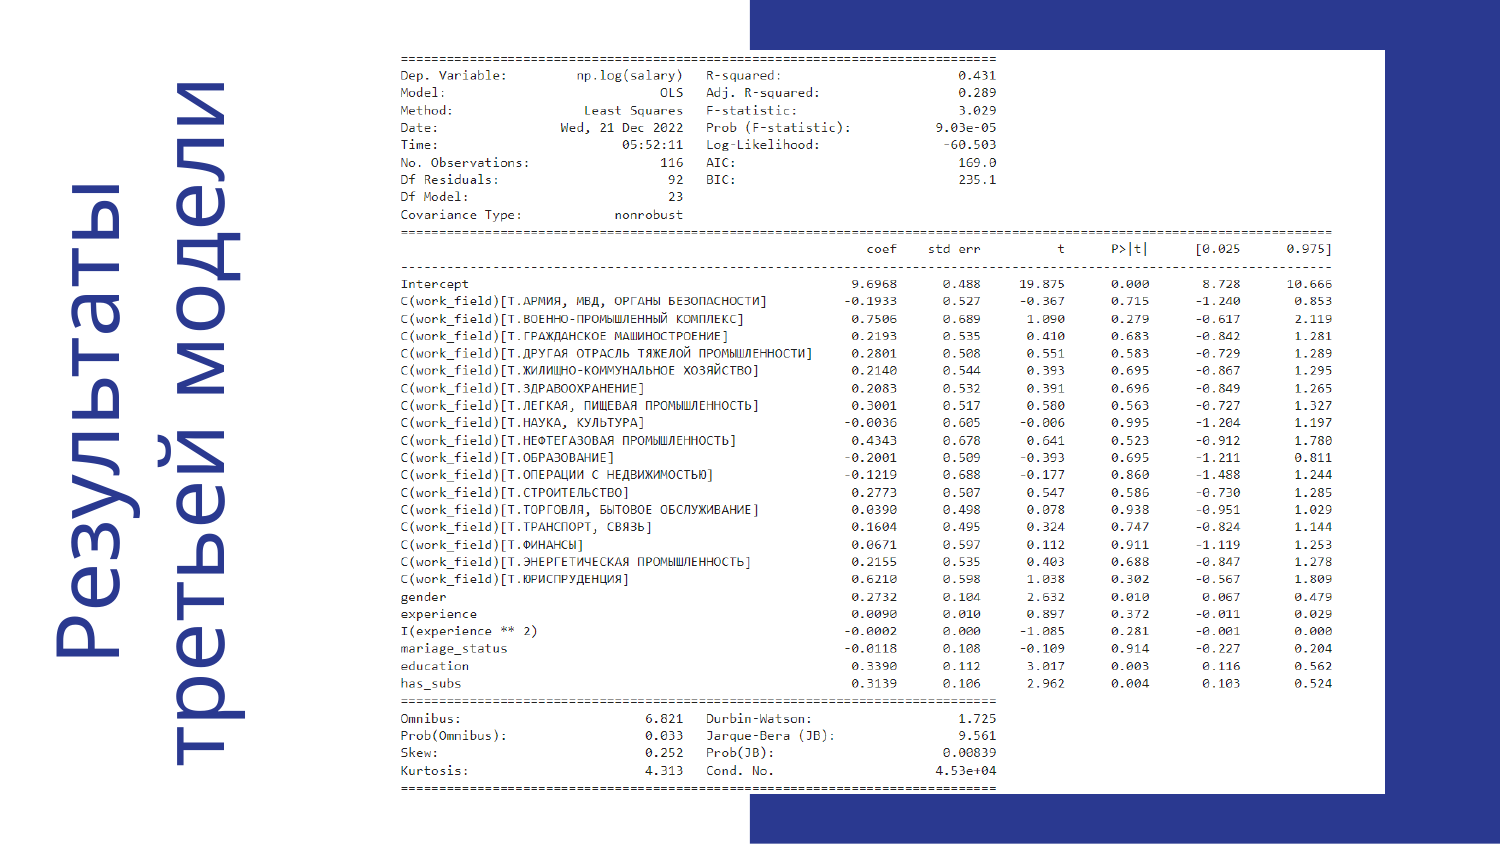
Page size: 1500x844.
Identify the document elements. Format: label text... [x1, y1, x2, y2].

title Результаты третьей модели [0, 38, 257, 805]
picture [378, 50, 1385, 794]
